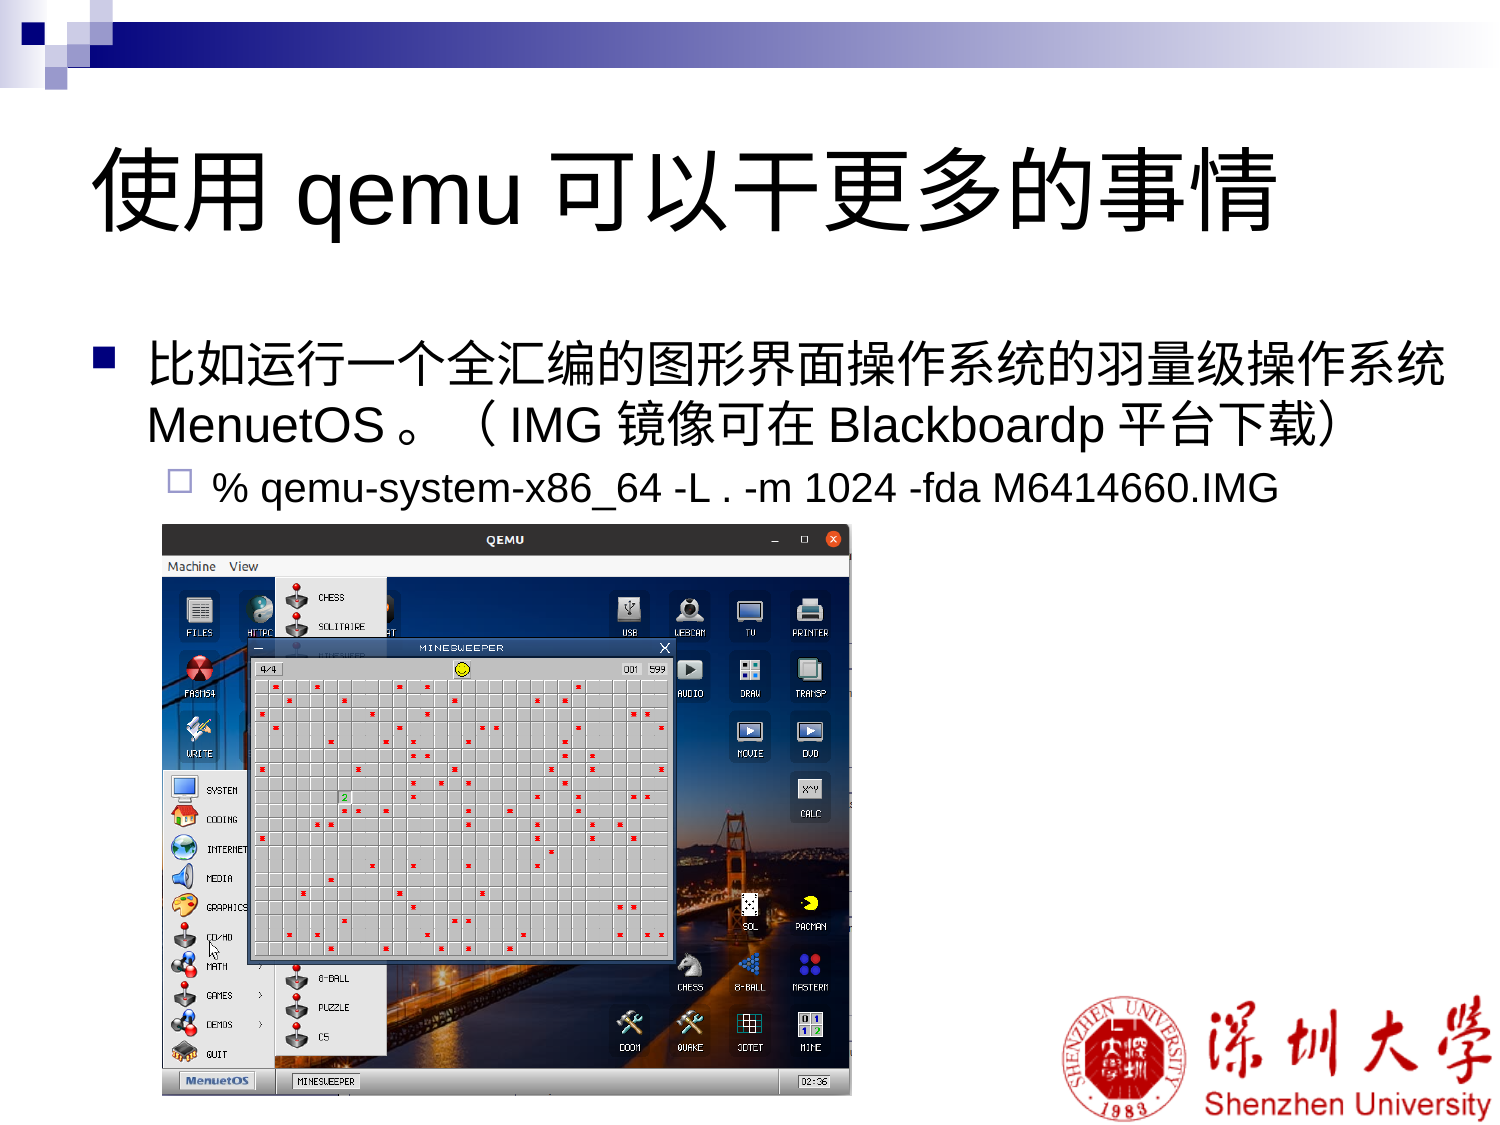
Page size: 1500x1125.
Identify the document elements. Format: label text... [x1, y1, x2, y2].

picture [1046, 974, 1500, 1125]
title 使用qemu可以干更多的事情 [75, 75, 1425, 300]
list 比如运行一个全汇编的图形界面操作系统的羽量级操作系统MenuetOS。（IMG镜像可在Blackboardp平台下载） % qemu-system-x86_64 -L . -m 1024 -fda M6414660.IMG [75, 324, 1463, 963]
picture [162, 524, 852, 1096]
